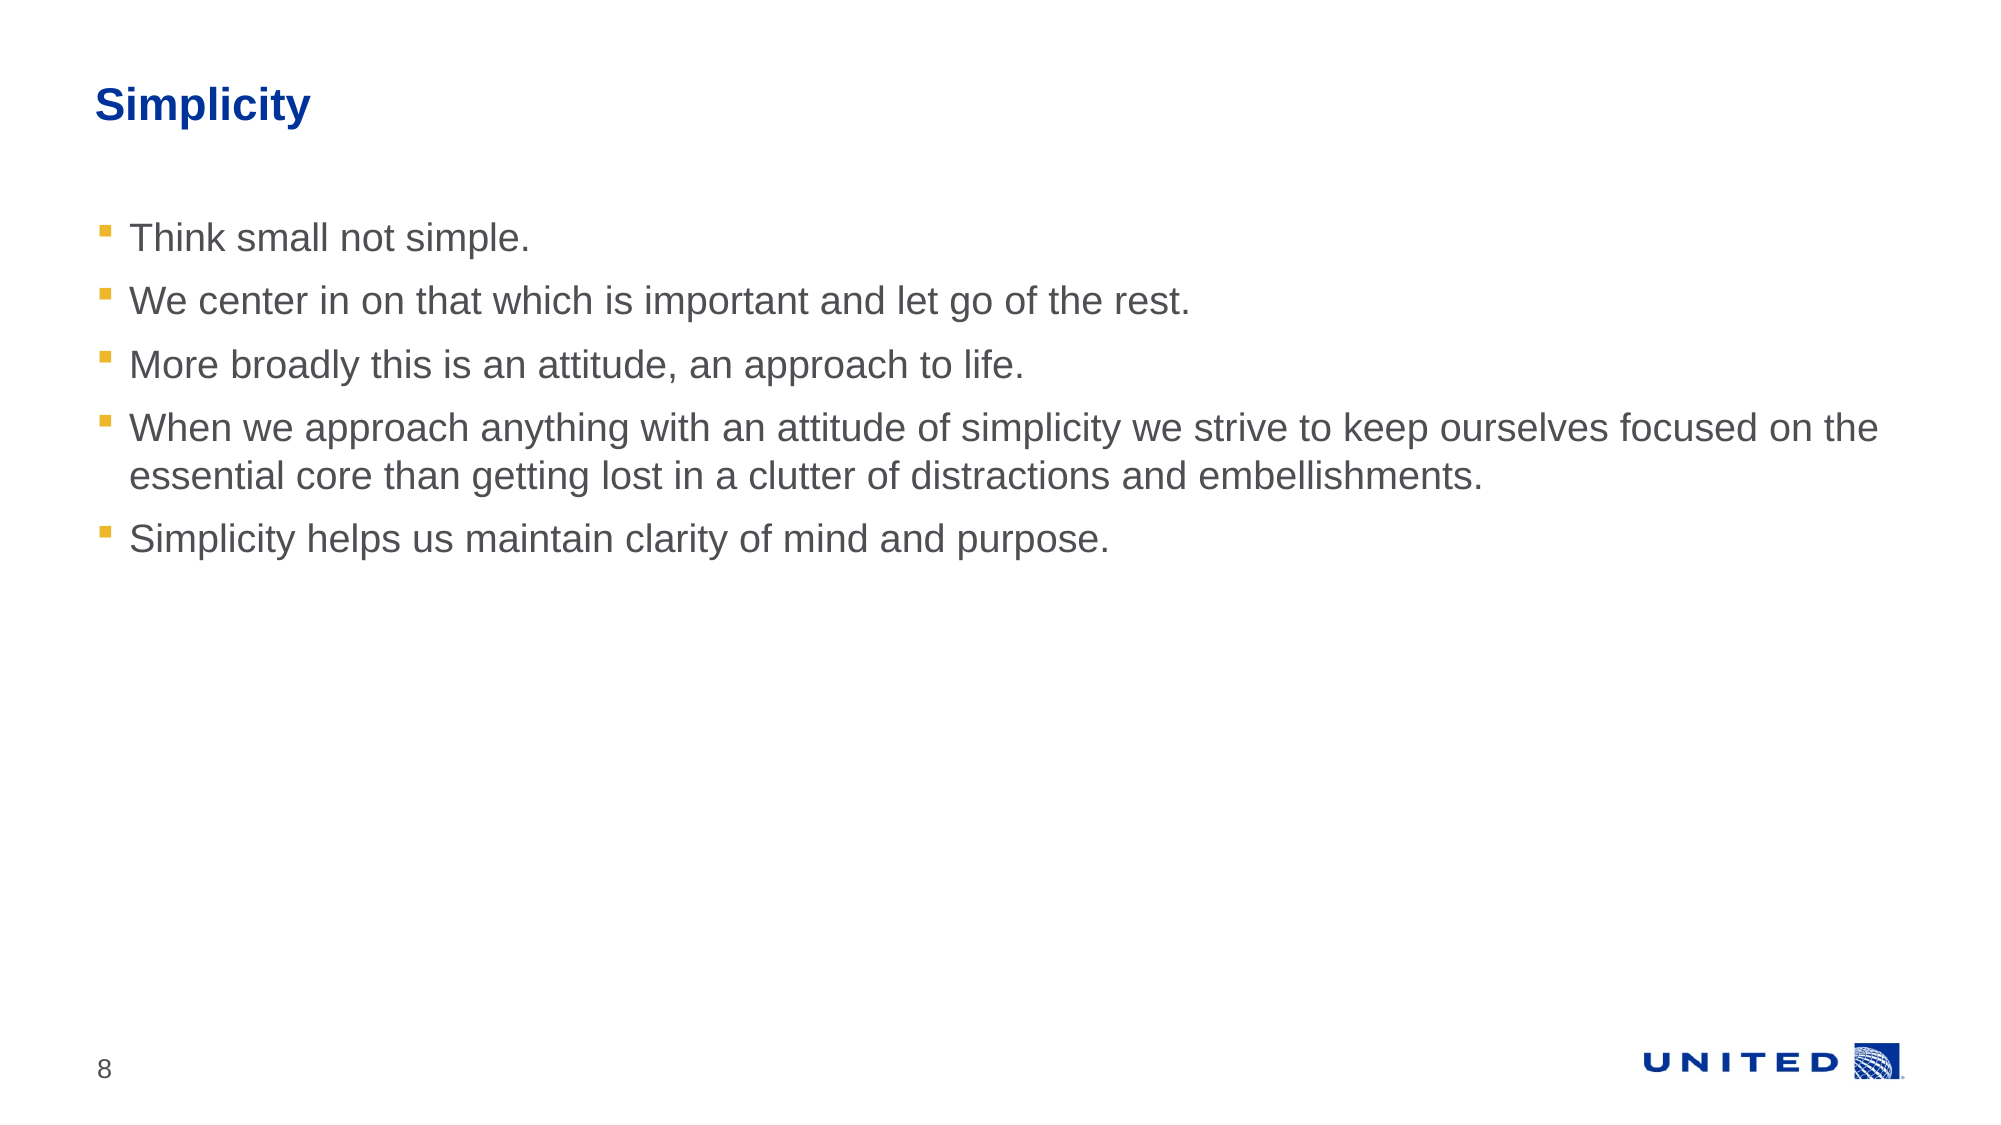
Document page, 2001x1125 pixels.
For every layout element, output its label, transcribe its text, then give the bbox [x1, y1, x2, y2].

picture [1640, 1049, 1908, 1082]
title Simplicity [94, 74, 1846, 225]
list Think small not simple. We center in on that which is important and let go of the rest. More broadly this is an attitude, an approach to life. When we approach anything with an attitude of simplicity we strive to keep ourselves focused on the essential core than getting lost in a clutter of distractions and embellishments. Simplicity helps us maintain clarity of mind and purpose. [96, 212, 1943, 1049]
